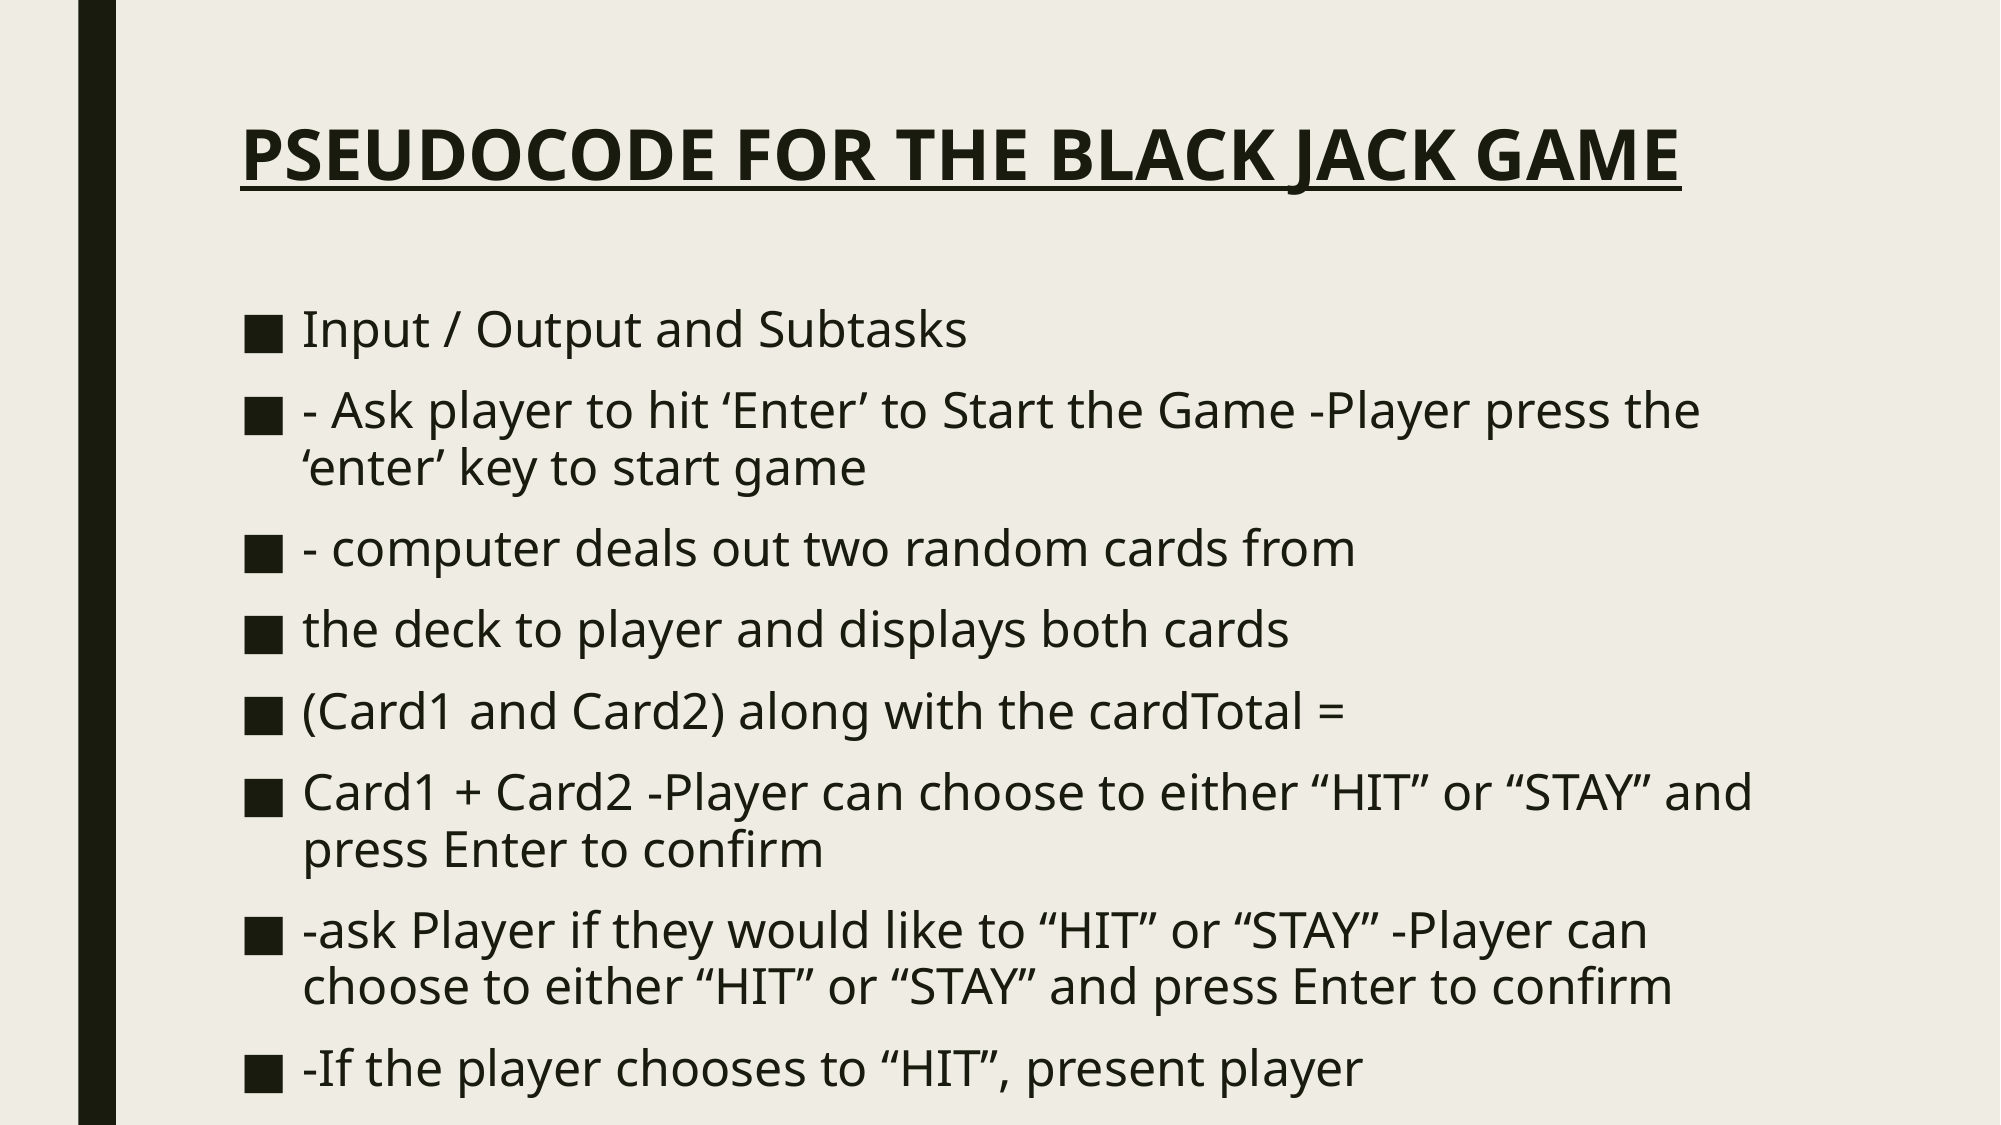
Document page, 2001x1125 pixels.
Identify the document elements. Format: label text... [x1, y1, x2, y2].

title PSEUDOCODE FOR THE BLACK JACK GAME [225, 112, 1800, 267]
list Input / Output and Subtasks - Ask player to hit ‘Enter’ to Start the Game -Player press the ‘enter’ key to start game - computer deals out two random cards from the deck to player and displays both cards (Card1 and Card2) along with the cardTotal = Card1 + Card2 -Player can choose to either “HIT” or “STAY” and press Enter to confirm -ask Player if they would like to “HIT” or “STAY” -Player can choose to either “HIT” or “STAY” and press Enter to confirm -If the player chooses to “HIT”, present player [225, 294, 1800, 1087]
